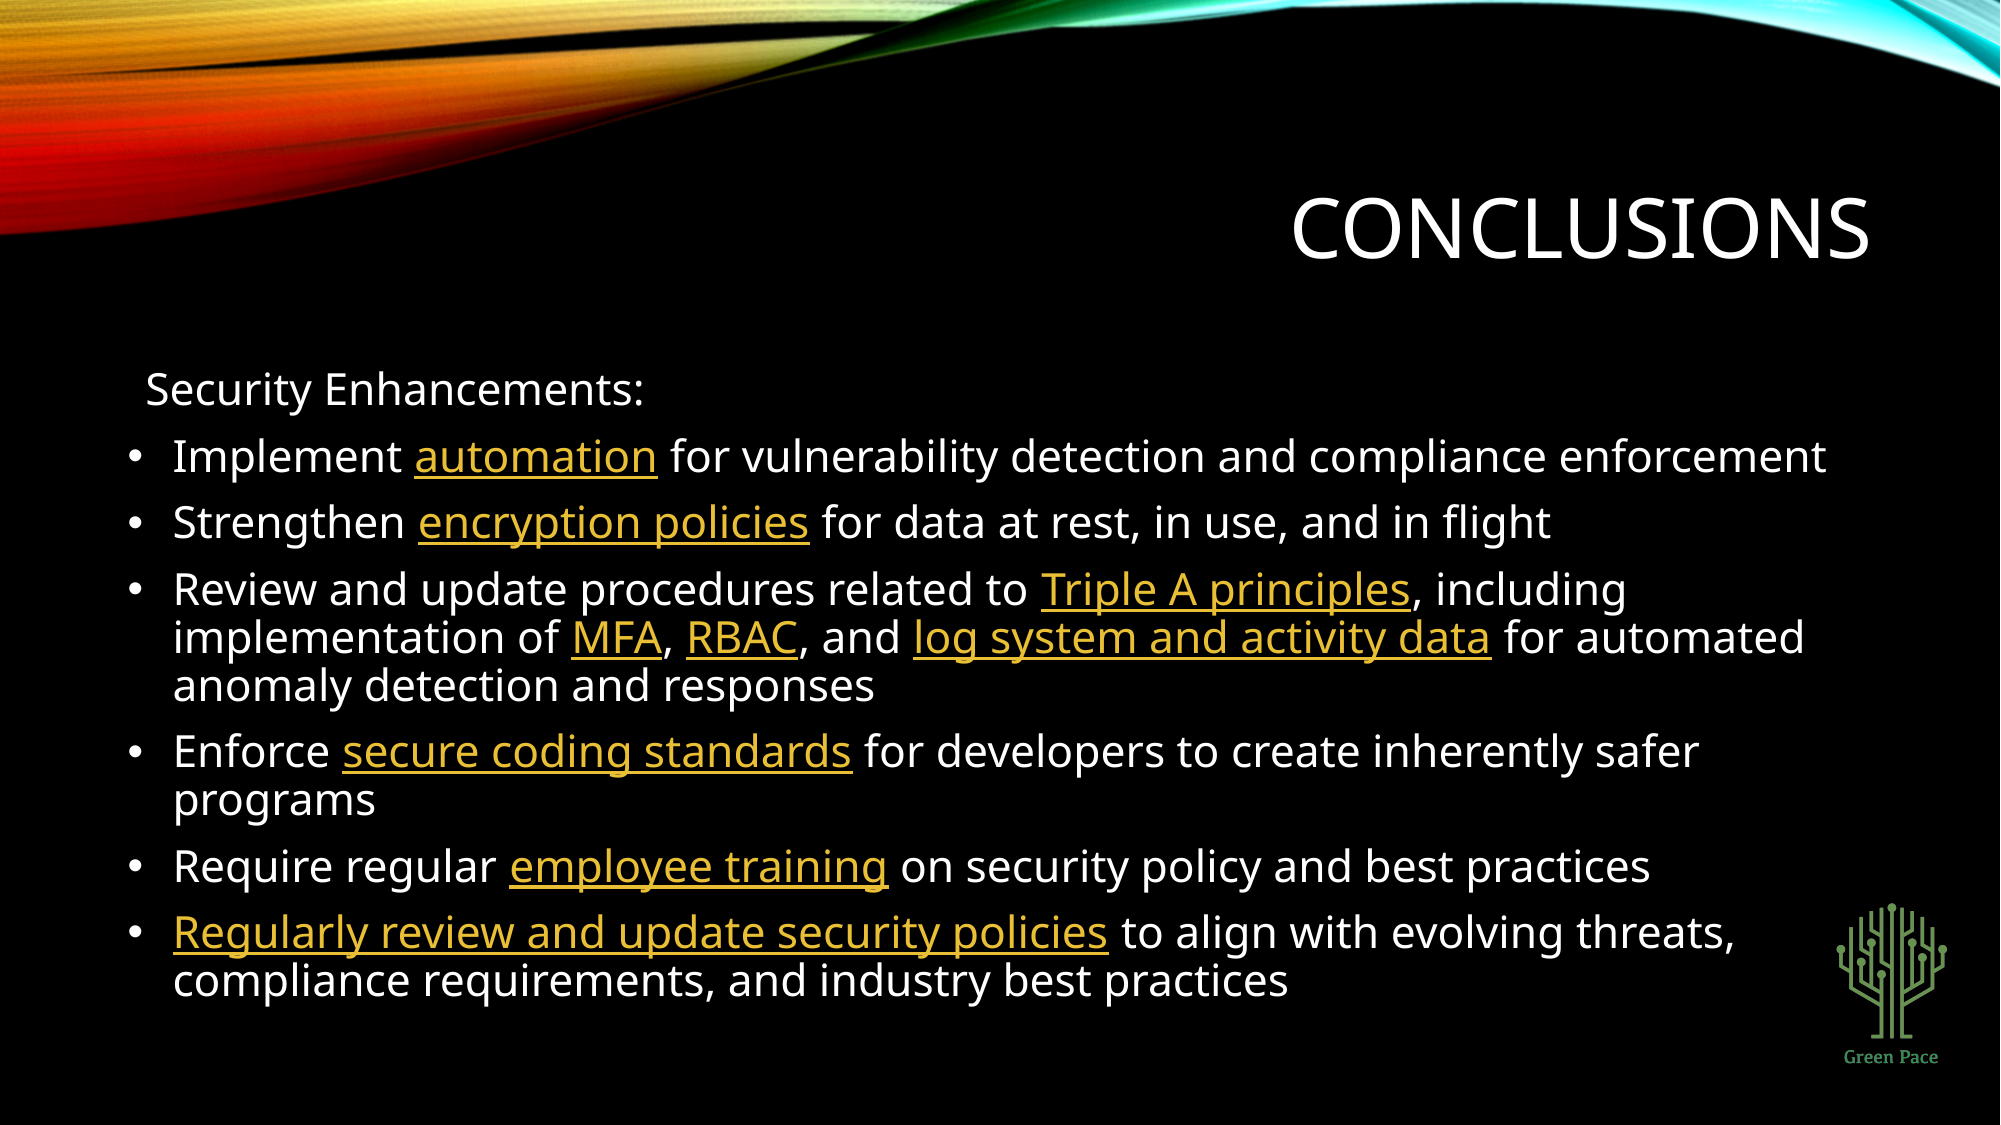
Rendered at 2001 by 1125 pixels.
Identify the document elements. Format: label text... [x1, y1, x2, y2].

list Security Enhancements: Implement automation for vulnerability detection and compliance enforcement Strengthen encryption policies for data at rest, in use, and in flight Review and update procedures related to Triple A principles, including implementation of MFA, RBAC, and log system and activity data for automated anomaly detection and responses Enforce secure coding standards for developers to create inherently safer programs Require regular employee training on security policy and best practices Regularly review and update security policies to align with evolving threats, compliance requirements, and industry best practices [112, 360, 1888, 1021]
title CONCLUSIONS [474, 125, 1888, 338]
picture [1817, 892, 1964, 1082]
picture [0, 0, 2000, 237]
